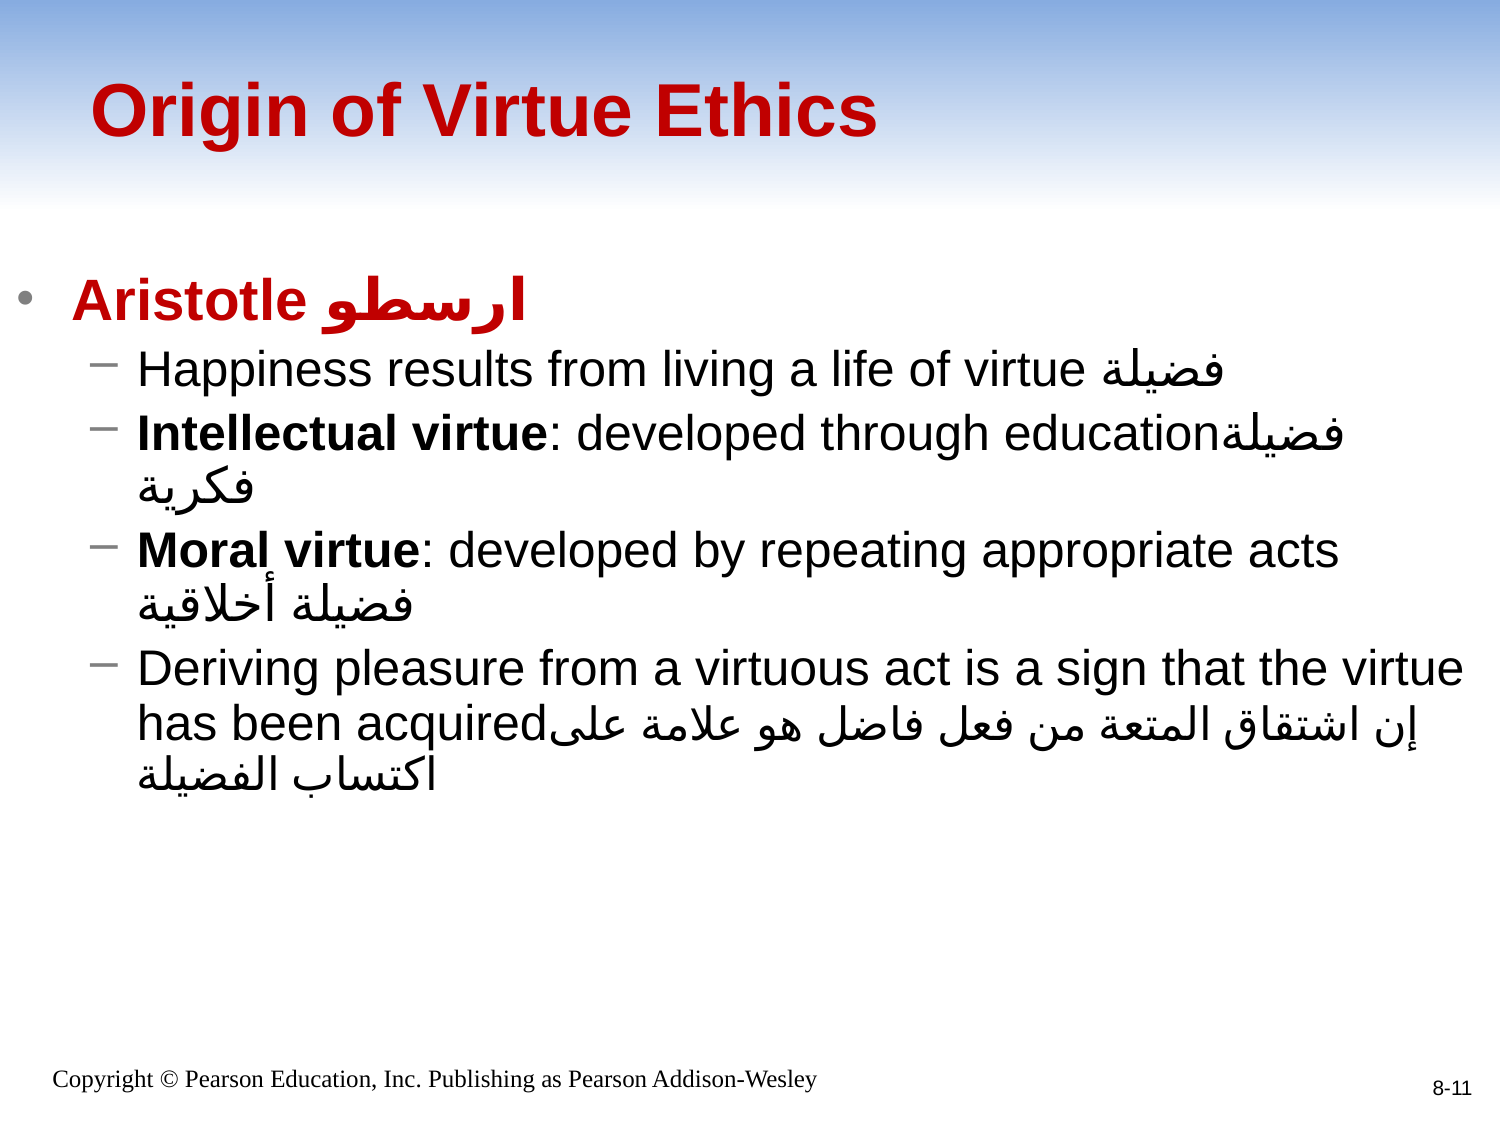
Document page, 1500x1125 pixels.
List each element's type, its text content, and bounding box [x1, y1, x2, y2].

slide_number 8-11 [1175, 1049, 1488, 1125]
title Origin of Virtue Ethics [75, 12, 1438, 200]
list Aristotle ارسطو Happiness results from living a life of virtue فضيلة Intellectual virtue: developed through educationفضيلة فكرية Moral virtue: developed by repeating appropriate acts فضيلة أخلاقية Deriving pleasure from a virtuous act is a sign that the virtue has been acquiredإن اشتقاق المتعة من فعل فاضل هو علامة على اكتساب الفضيلة [0, 262, 1482, 895]
